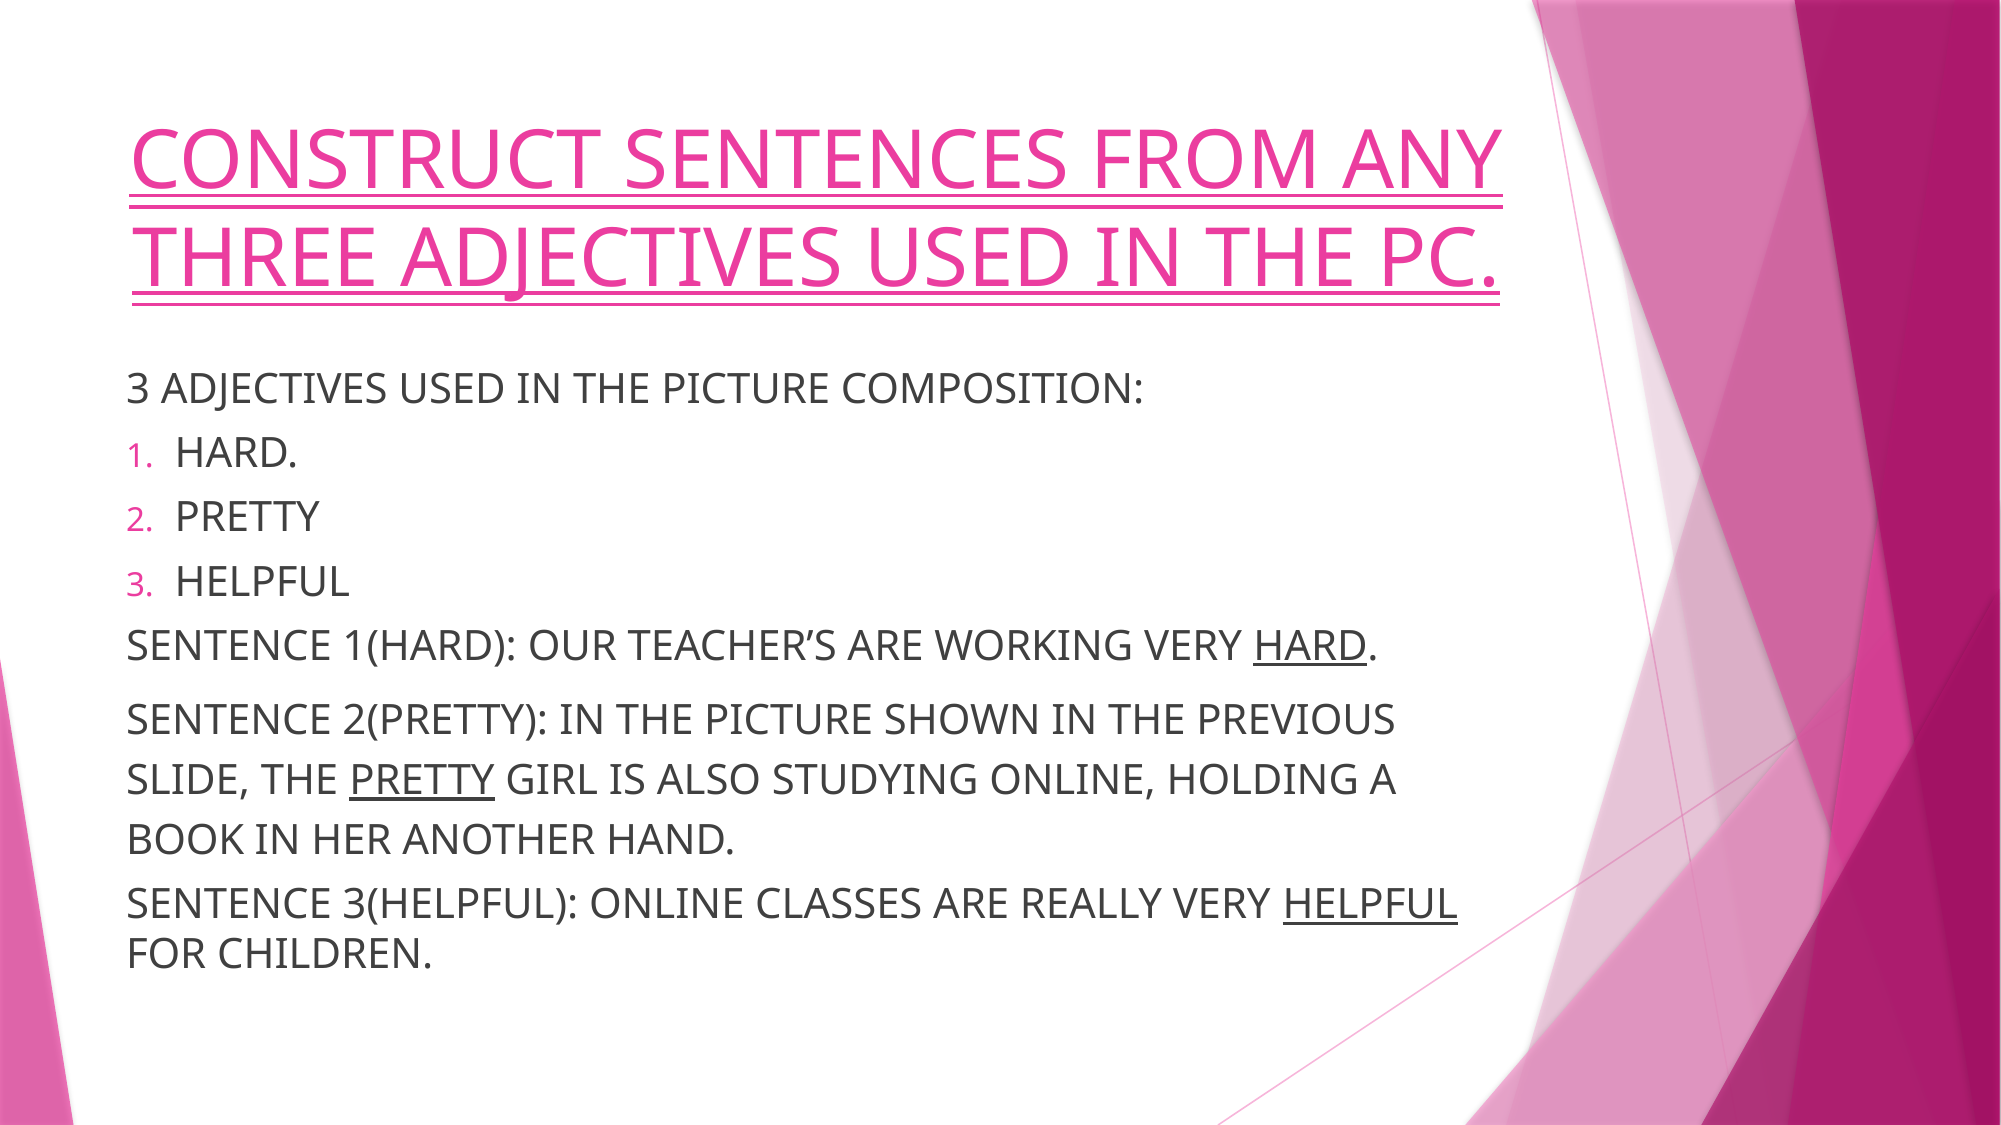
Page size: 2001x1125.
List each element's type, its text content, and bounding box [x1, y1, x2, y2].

list 3 ADJECTIVES USED IN THE PICTURE COMPOSITION: HARD. PRETTY HELPFUL SENTENCE 1(HARD): OUR TEACHER’S ARE WORKING VERY HARD. SENTENCE 2(PRETTY): IN THE PICTURE SHOWN IN THE PREVIOUS SLIDE, THE PRETTY GIRL IS ALSO STUDYING ONLINE, HOLDING A BOOK IN HER ANOTHER HAND. SENTENCE 3(HELPFUL): ONLINE CLASSES ARE REALLY VERY HELPFUL FOR CHILDREN. [111, 354, 1522, 992]
title CONSTRUCT SENTENCES FROM ANY THREE ADJECTIVES USED IN THE PC. [111, 99, 1522, 317]
